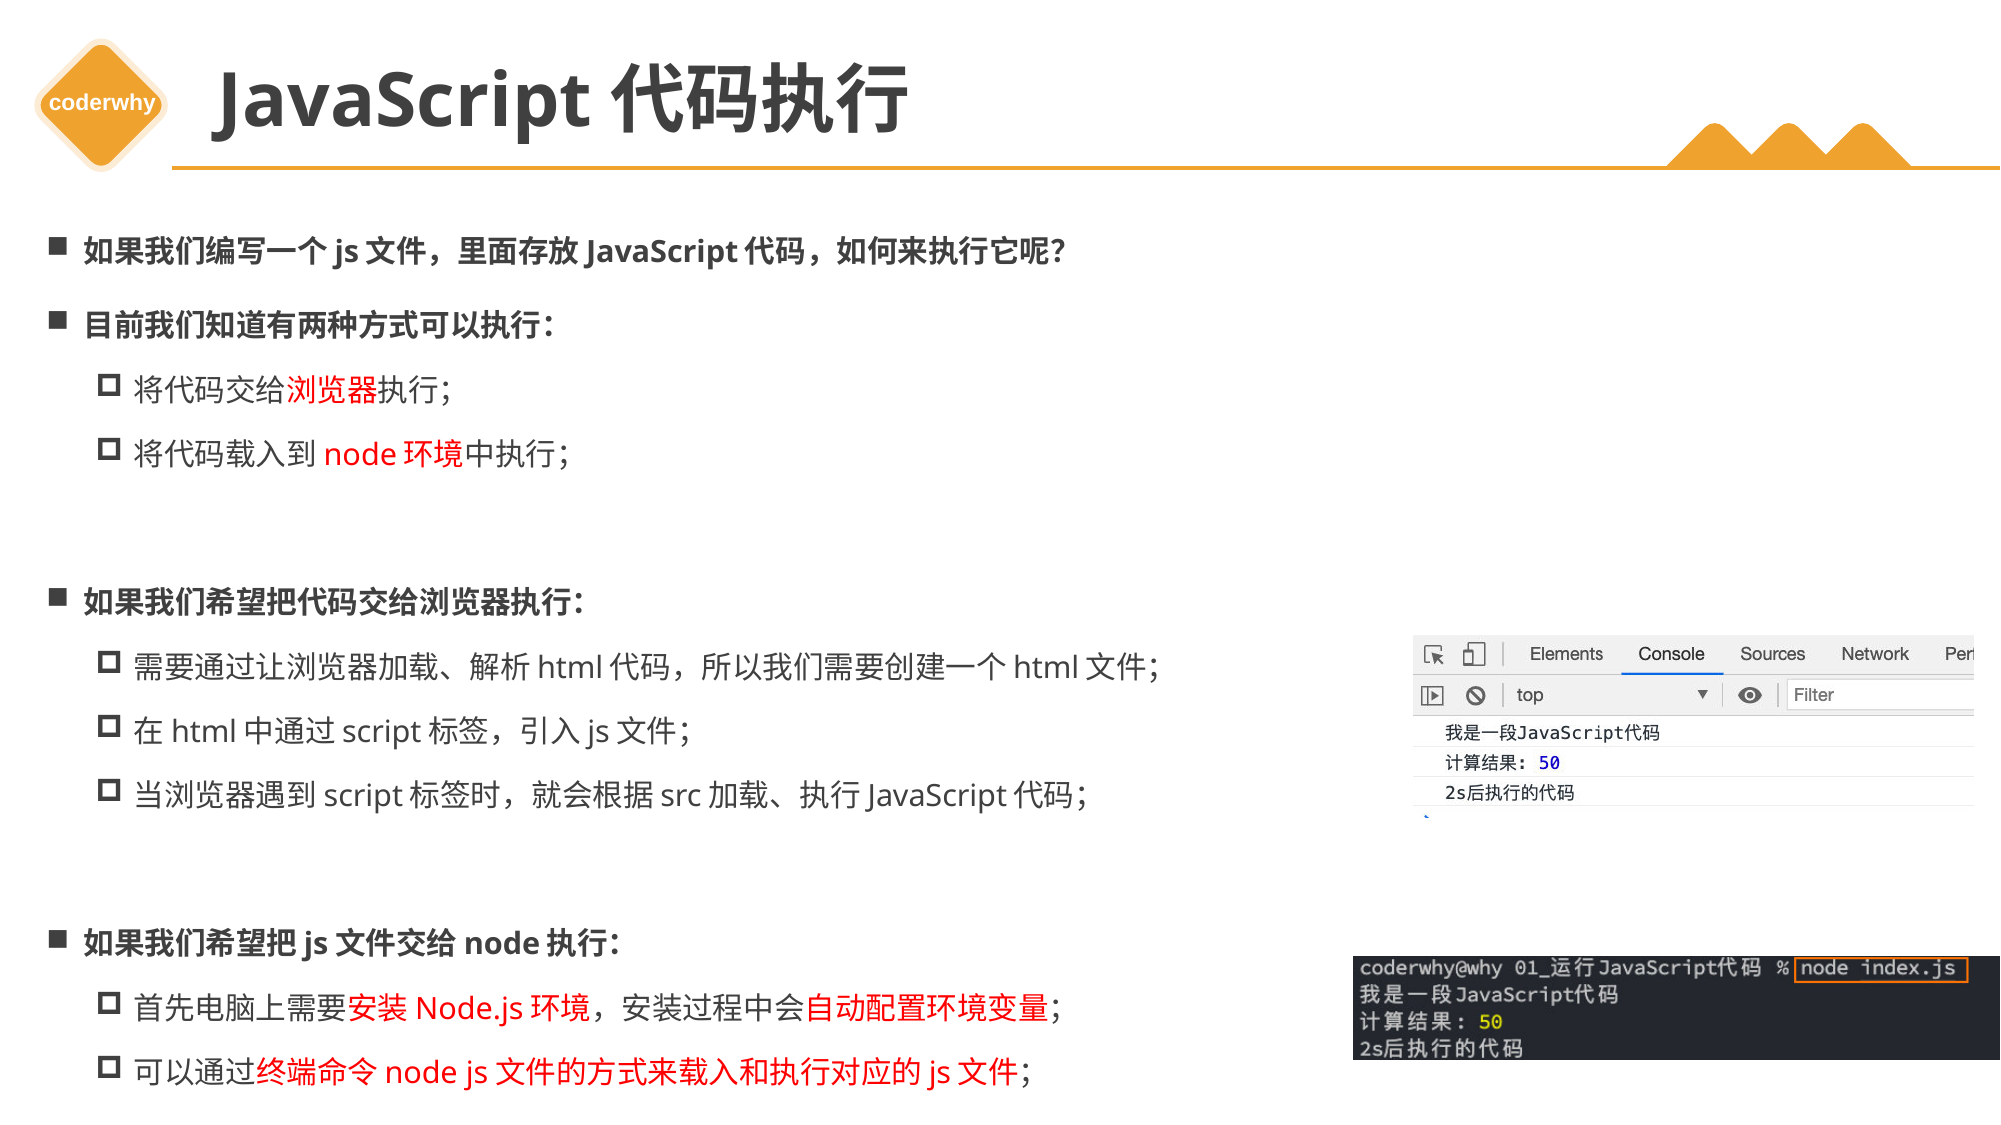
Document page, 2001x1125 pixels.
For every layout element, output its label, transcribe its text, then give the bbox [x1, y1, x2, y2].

picture [1412, 635, 1974, 821]
picture [1353, 956, 2000, 1061]
title JavaScript代码执行 [202, 43, 1857, 161]
list 如果我们编写一个js文件，里面存放JavaScript代码，如何来执行它呢？ 目前我们知道有两种方式可以执行： 将代码交给浏览器执行； 将代码载入到node环境中执行； 如果我们希望把代码交给浏览器执行： 需要通过让浏览器加载、解析html代码，所以我们需要创建一个html文件； 在html中通过script标签，引入js文件； 当浏览器遇到script标签时，就会根据src加载、执行JavaScript代码； 如果我们希望把js文件交给node执行： 首先电脑上需要安装Node.js环境，安装过程中会自动配置环境变量； 可以通过终端命令node js文件的方式来载入和执行对应的js文件； [31, 206, 1979, 1100]
